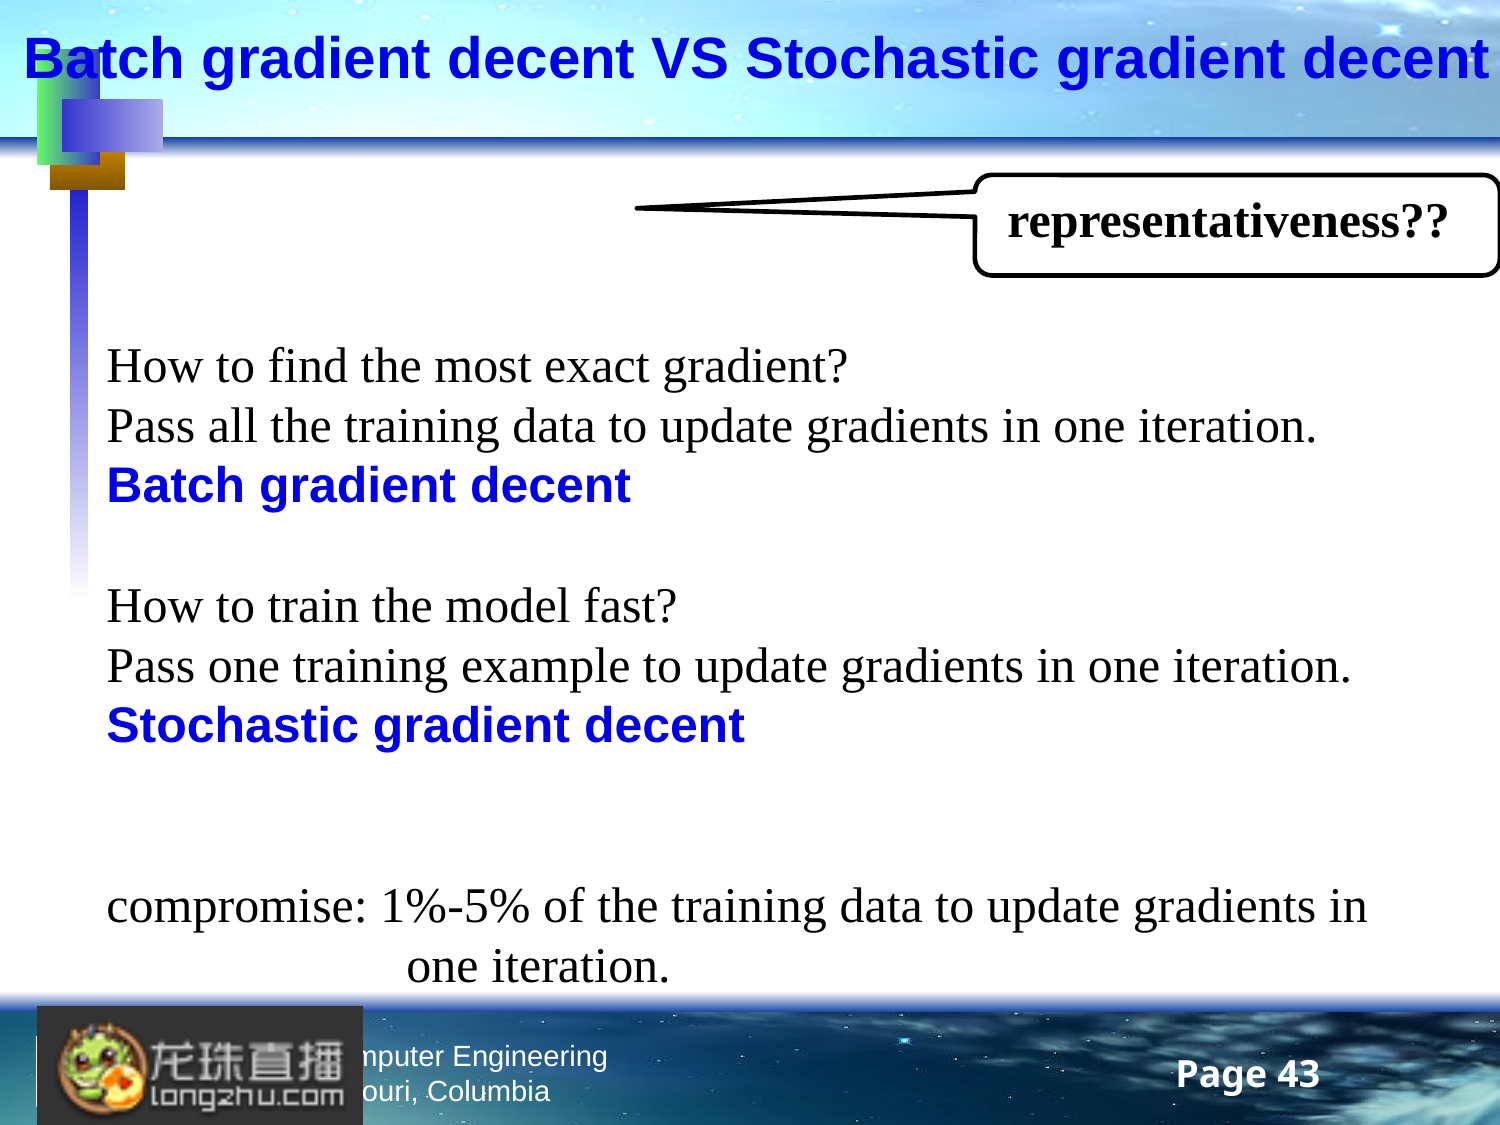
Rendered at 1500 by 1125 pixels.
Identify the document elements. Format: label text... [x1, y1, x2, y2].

picture [0, 1005, 1500, 1125]
text_box How to find the most exact gradient? Pass all the training data to update gradients in one iteration. Batch gradient decent How to train the model fast? Pass one training example to update gradients in one iteration. Stochastic gradient decent compromise: 1%-5% of the training data to update gradients in one iteration. [91, 324, 1397, 1000]
text_box Batch gradient decent VS Stochastic gradient decent [8, 12, 1500, 98]
text_box representativeness?? [636, 174, 1500, 276]
